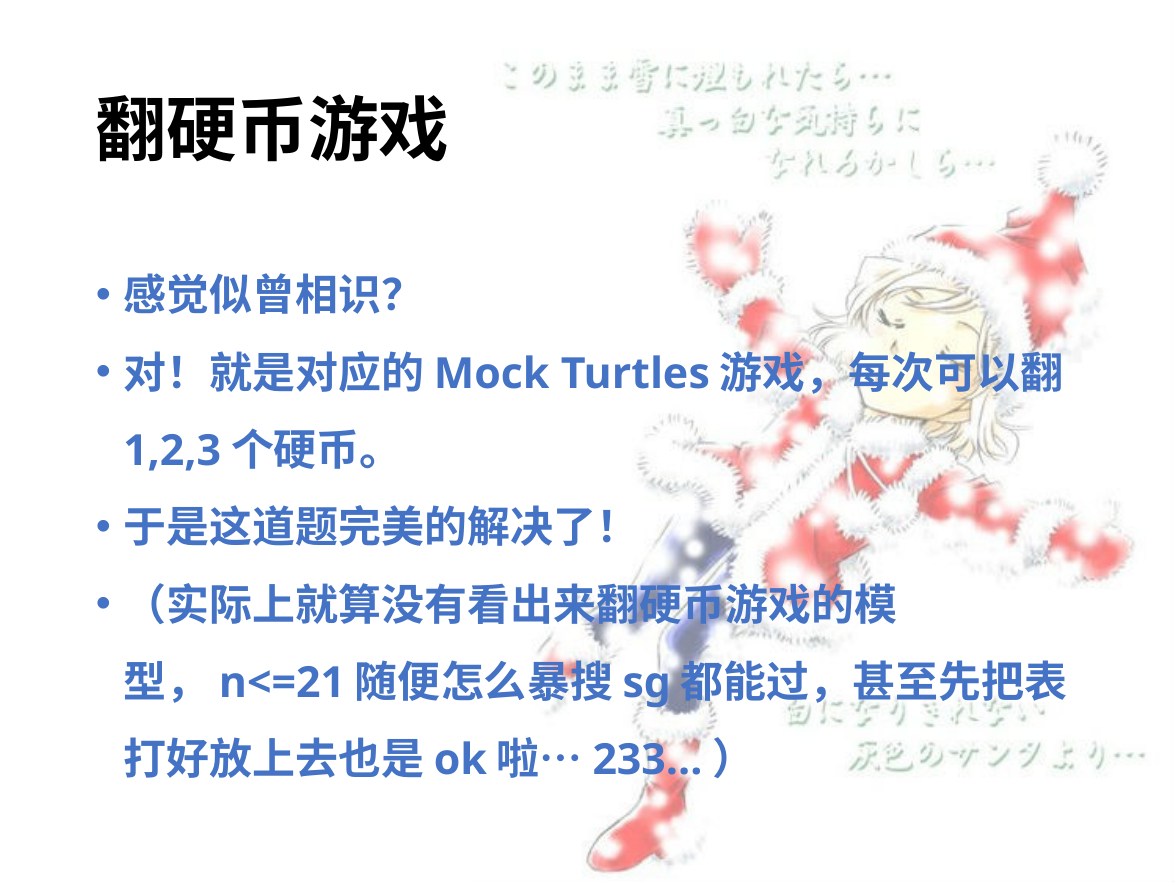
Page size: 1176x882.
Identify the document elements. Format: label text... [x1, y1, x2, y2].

picture [469, 0, 1175, 882]
list 感觉似曾相识？ 对！就是对应的Mock Turtles游戏，每次可以翻1,2,3个硬币。 于是这道题完美的解决了！ （实际上就算没有看出来翻硬币游戏的模型，n<=21随便怎么暴搜sg都能过，甚至先把表打好放上去也是ok啦…233…） [80, 234, 1095, 795]
title 翻硬币游戏 [80, 46, 1095, 218]
